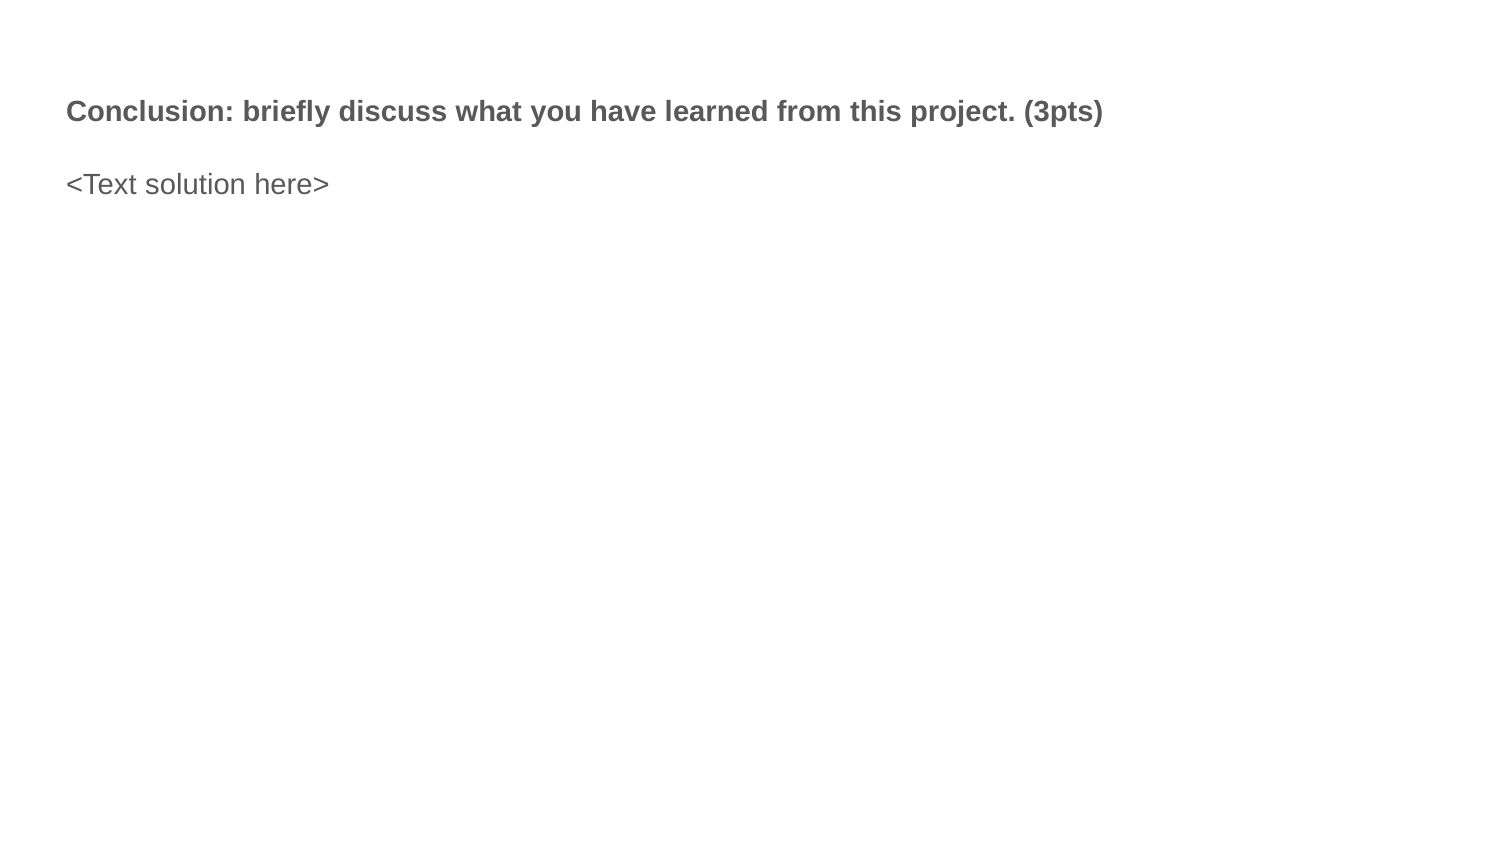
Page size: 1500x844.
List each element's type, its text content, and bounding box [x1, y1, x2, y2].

list Conclusion: briefly discuss what you have learned from this project. (3pts) <Text solution here> [51, 71, 1429, 750]
